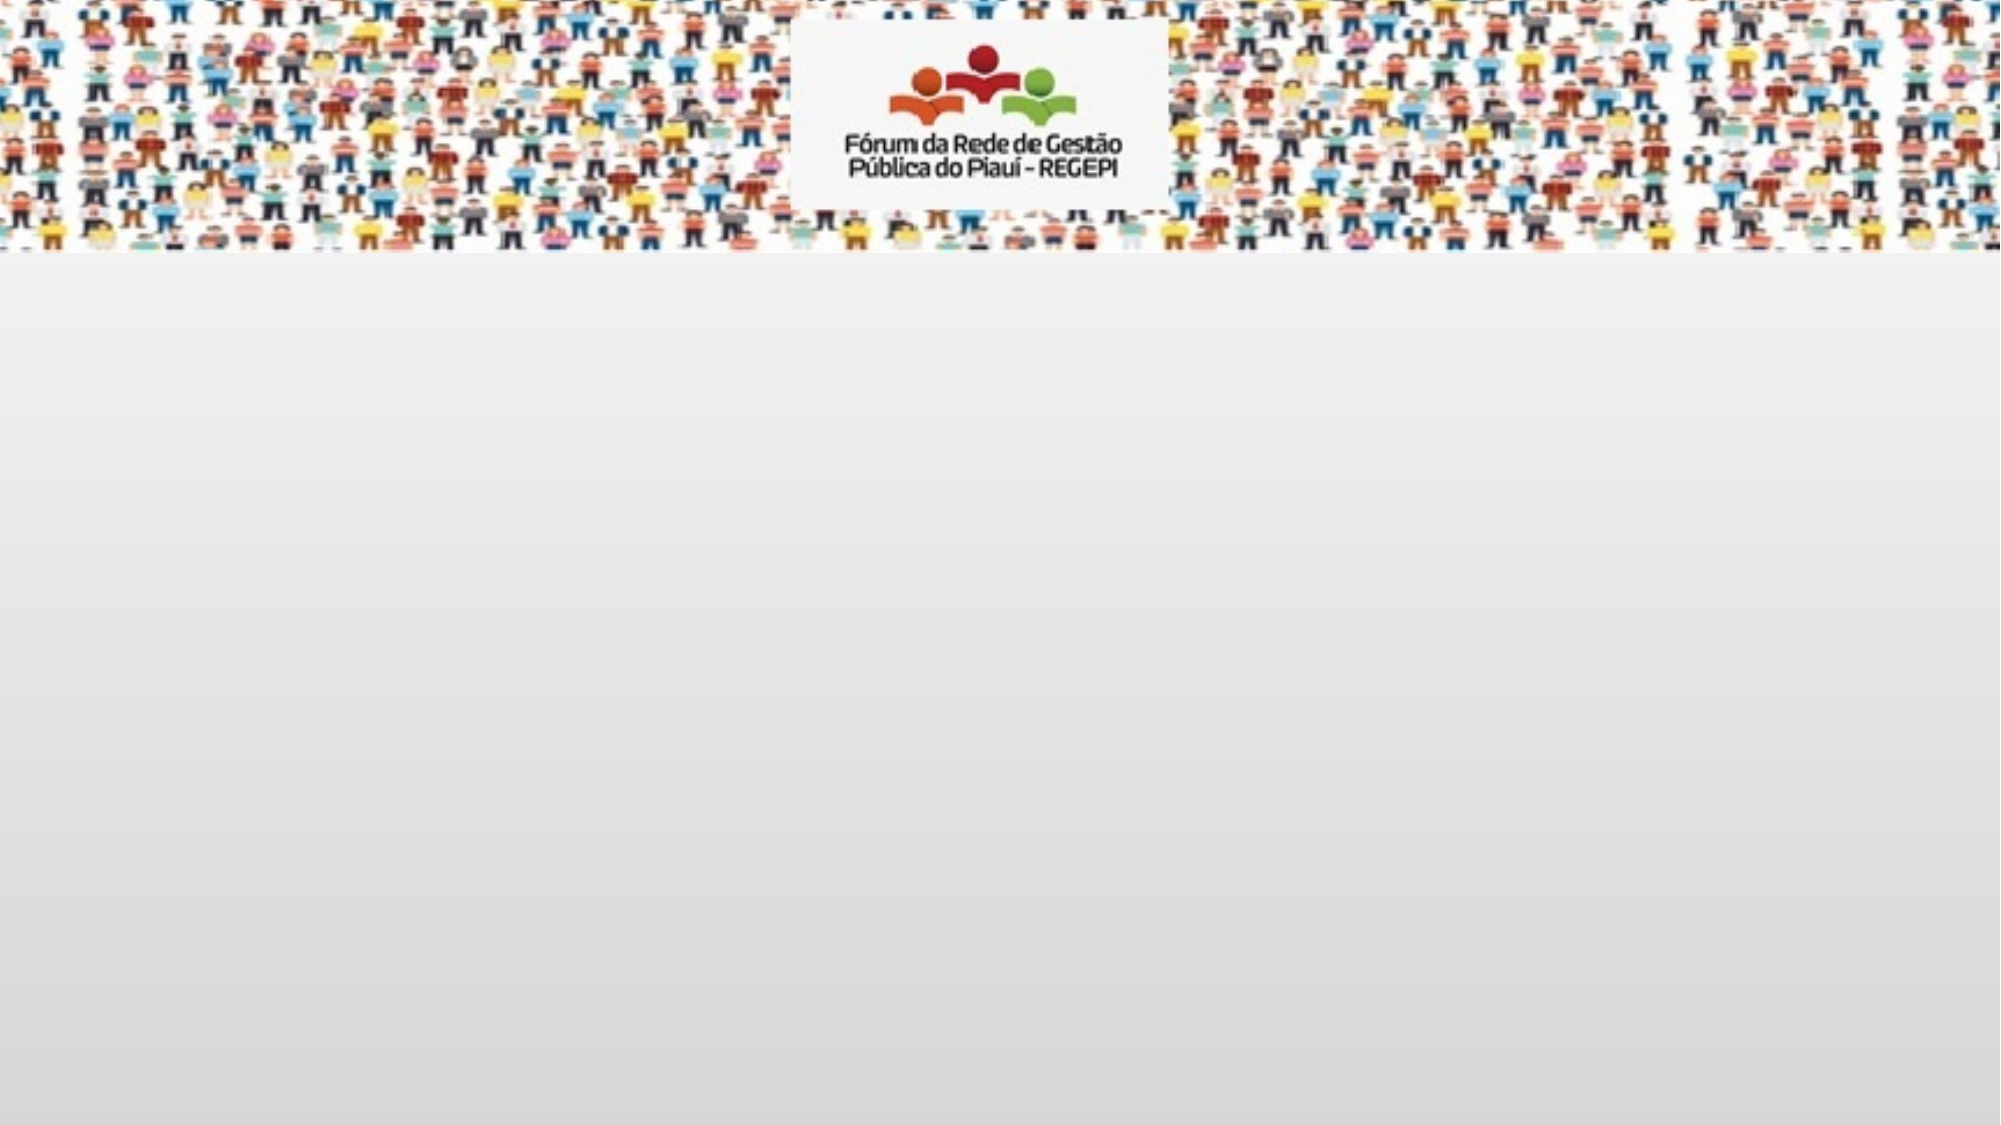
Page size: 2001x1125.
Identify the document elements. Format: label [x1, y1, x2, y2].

picture [0, 0, 2000, 254]
